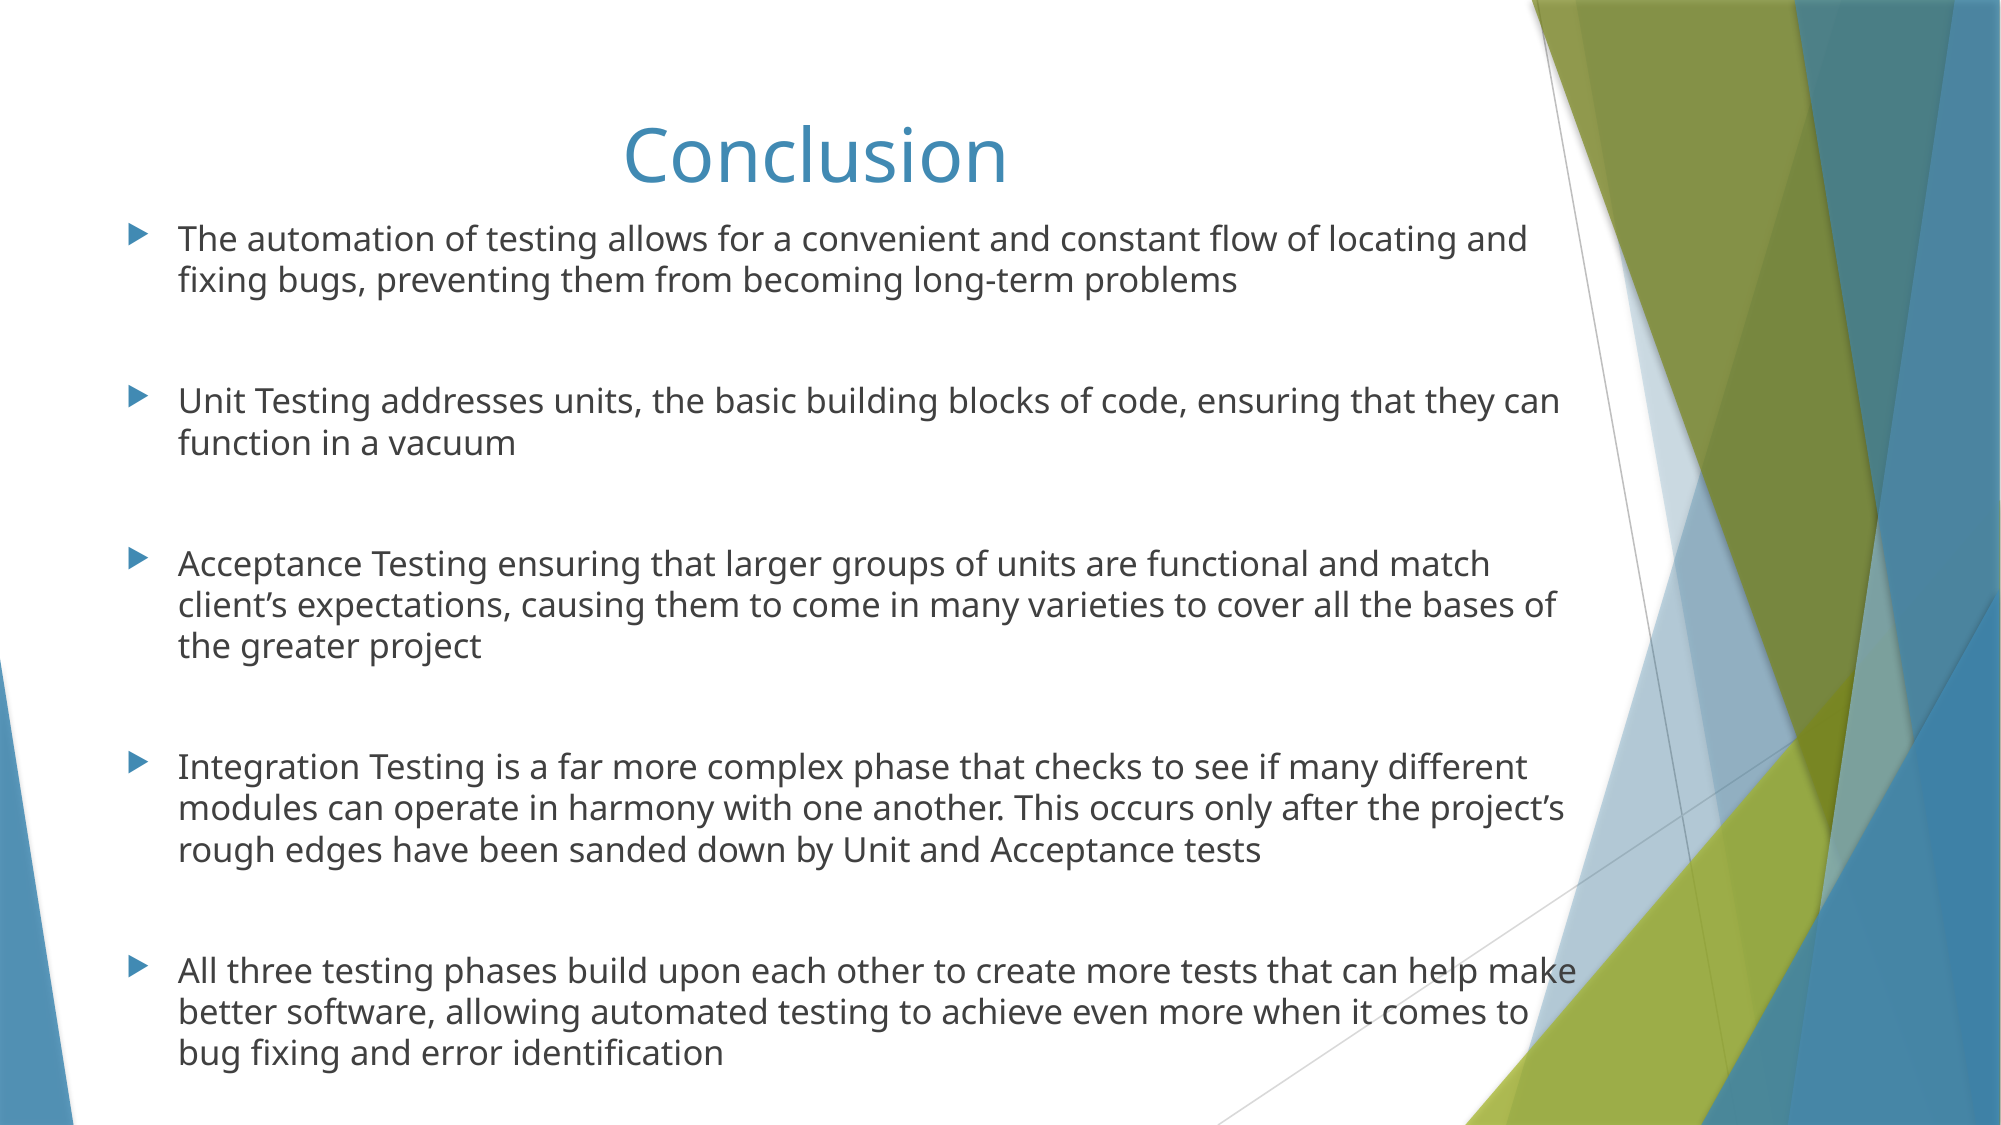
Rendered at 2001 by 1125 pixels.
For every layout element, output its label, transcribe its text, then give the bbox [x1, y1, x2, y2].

title Conclusion [111, 99, 1522, 209]
list The automation of testing allows for a convenient and constant flow of locating and fixing bugs, preventing them from becoming long-term problems Unit Testing addresses units, the basic building blocks of code, ensuring that they can function in a vacuum Acceptance Testing ensuring that larger groups of units are functional and match client’s expectations, causing them to come in many varieties to cover all the bases of the greater project Integration Testing is a far more complex phase that checks to see if many different modules can operate in harmony with one another. This occurs only after the project’s rough edges have been sanded down by Unit and Acceptance tests All three testing phases build upon each other to create more tests that can help make better software, allowing automated testing to achieve even more when it comes to bug fixing and error identification [111, 209, 1616, 1087]
